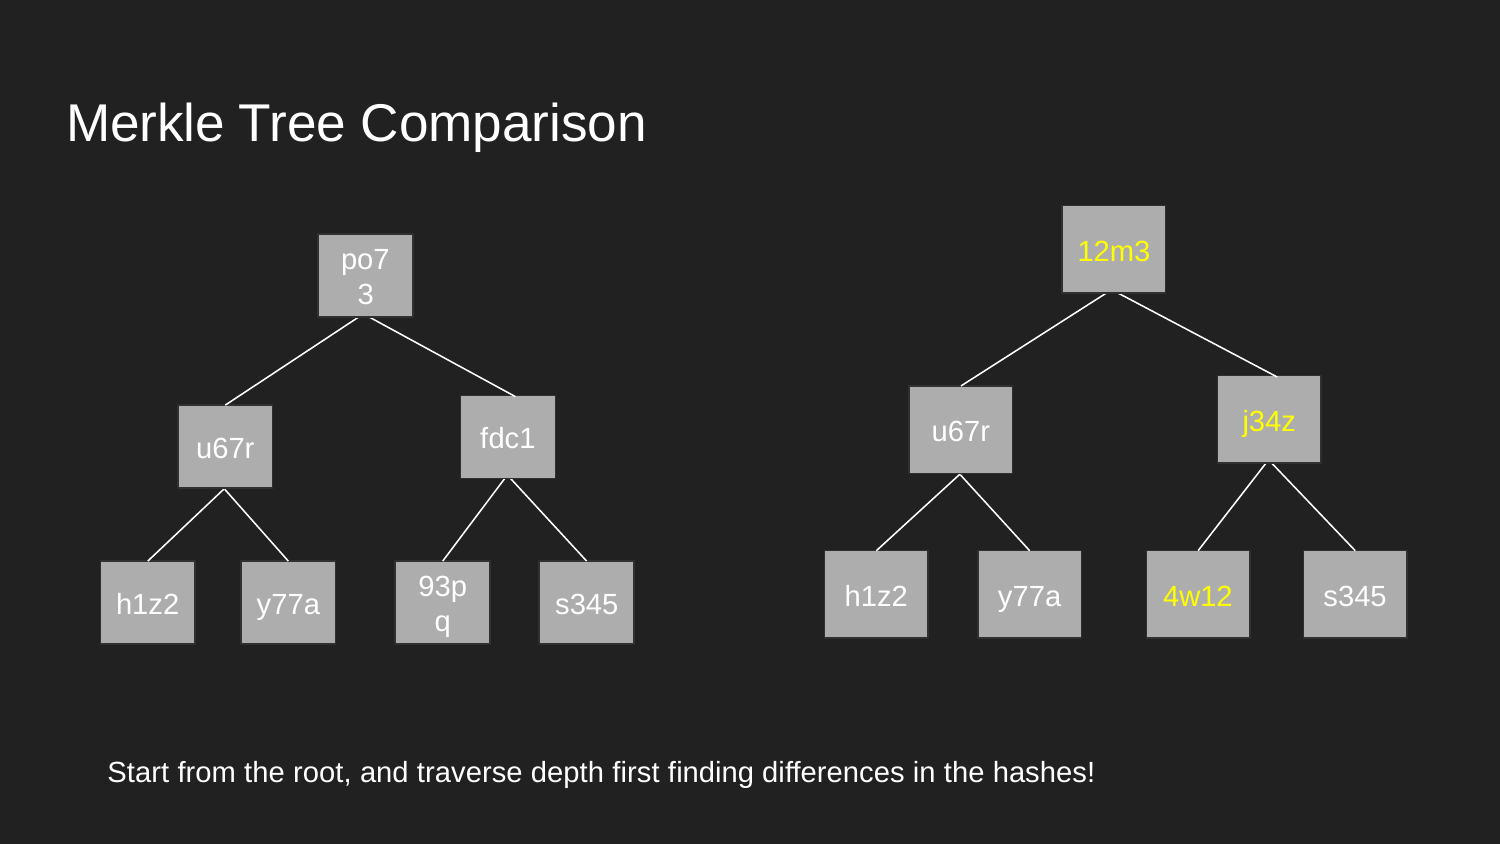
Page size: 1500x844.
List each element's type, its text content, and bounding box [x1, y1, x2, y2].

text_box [442, 476, 507, 562]
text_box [960, 287, 1115, 387]
text_box po73 [318, 234, 413, 315]
text_box y77a [240, 561, 336, 645]
text_box Start from the root, and traverse depth first finding differences in the hashes! [92, 737, 1407, 803]
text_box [876, 473, 961, 551]
title Merkle Tree Comparison [51, 72, 1449, 167]
text_box 12m3 [1062, 205, 1166, 291]
text_box s345 [1303, 550, 1407, 639]
text_box y77a [977, 550, 1082, 639]
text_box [510, 478, 587, 562]
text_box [225, 312, 366, 406]
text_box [1272, 463, 1356, 551]
text_box 93pq [395, 561, 491, 645]
text_box h1z2 [100, 561, 196, 645]
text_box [224, 489, 289, 562]
text_box h1z2 [824, 550, 929, 639]
text_box u67r [909, 385, 1013, 473]
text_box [369, 316, 516, 397]
text_box fdc1 [460, 395, 556, 477]
text_box u67r [177, 405, 273, 487]
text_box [147, 487, 225, 562]
text_box j34z [1217, 375, 1321, 463]
text_box 4w12 [1146, 550, 1250, 639]
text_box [960, 474, 1030, 551]
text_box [1117, 292, 1278, 378]
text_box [1197, 461, 1268, 551]
text_box s345 [539, 561, 635, 645]
